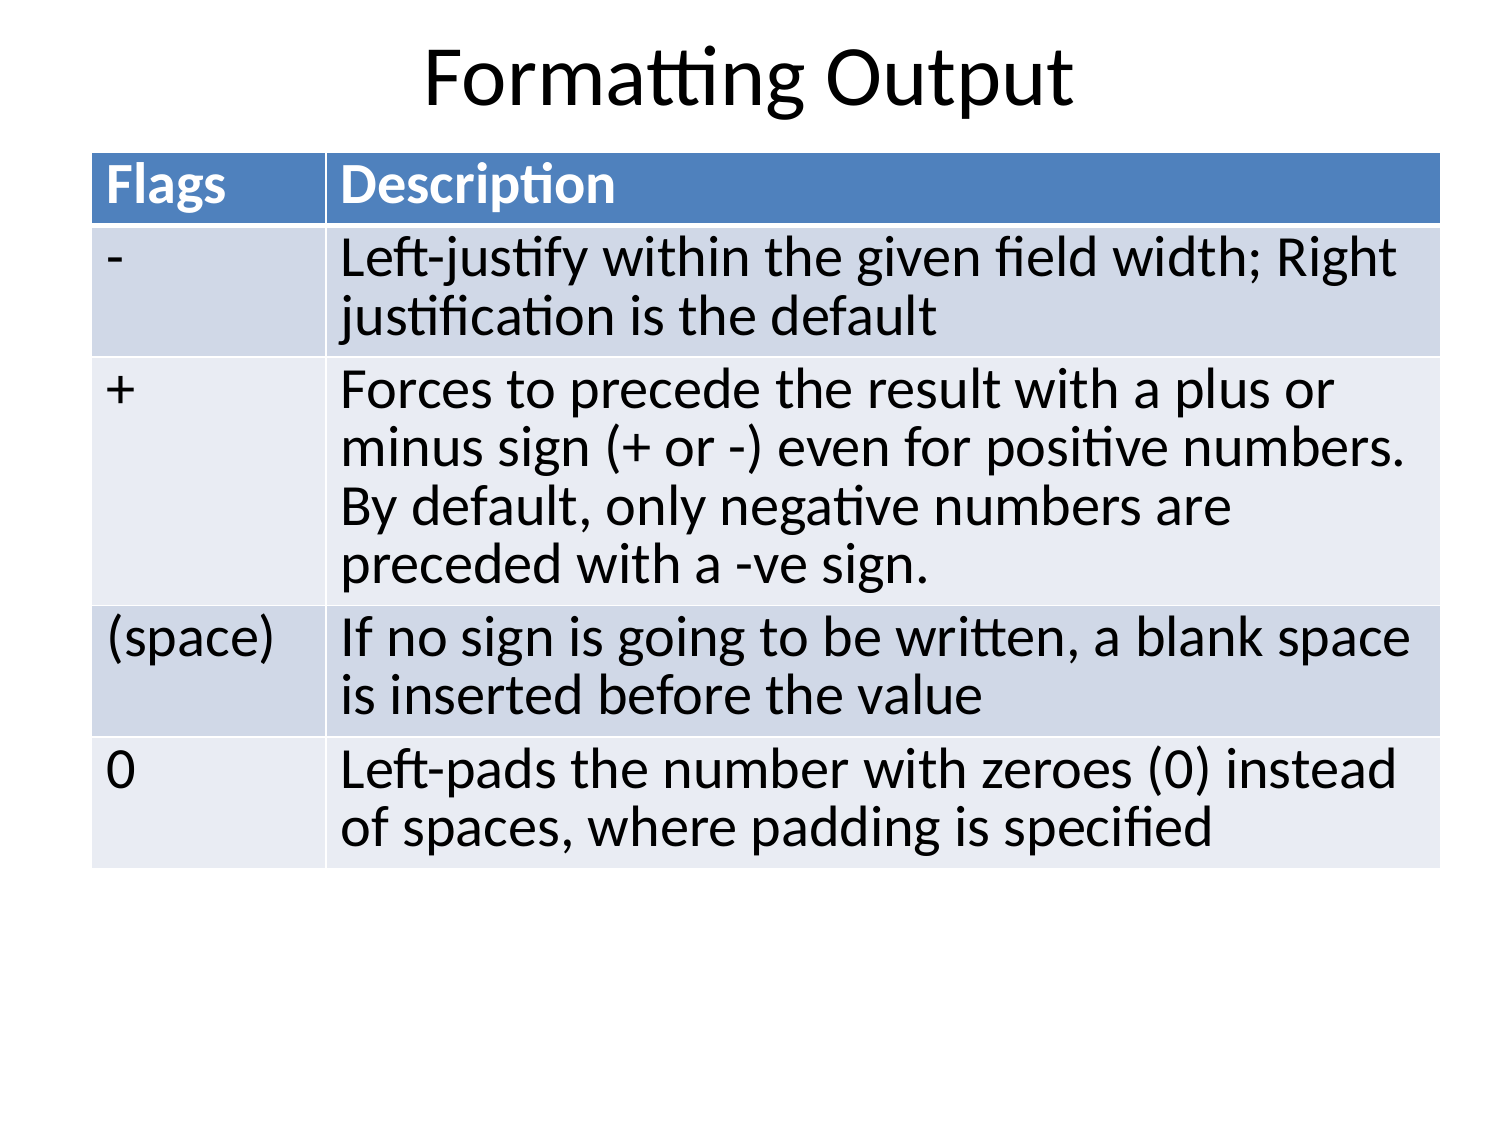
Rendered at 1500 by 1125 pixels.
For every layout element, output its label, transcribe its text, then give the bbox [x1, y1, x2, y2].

table_header Flags [92, 153, 325, 223]
table_header Description [327, 153, 1440, 223]
table_cell + [92, 358, 325, 605]
table_cell (space) [92, 606, 325, 736]
table_cell If no sign is going to be written, a blank space is inserted before the value [327, 606, 1440, 736]
title Formatting Output [75, 11, 1425, 131]
table_cell Left-justify within the given field width; Right justification is the default [327, 228, 1440, 356]
table_cell Forces to precede the result with a plus or minus sign (+ or -) even for positive numbers. By default, only negative numbers are preceded with a -ve sign. [327, 358, 1440, 605]
table_cell Left-pads the number with zeroes (0) instead of spaces, where padding is specified [327, 738, 1440, 868]
table_cell - [92, 228, 325, 356]
table_cell 0 [92, 738, 325, 868]
